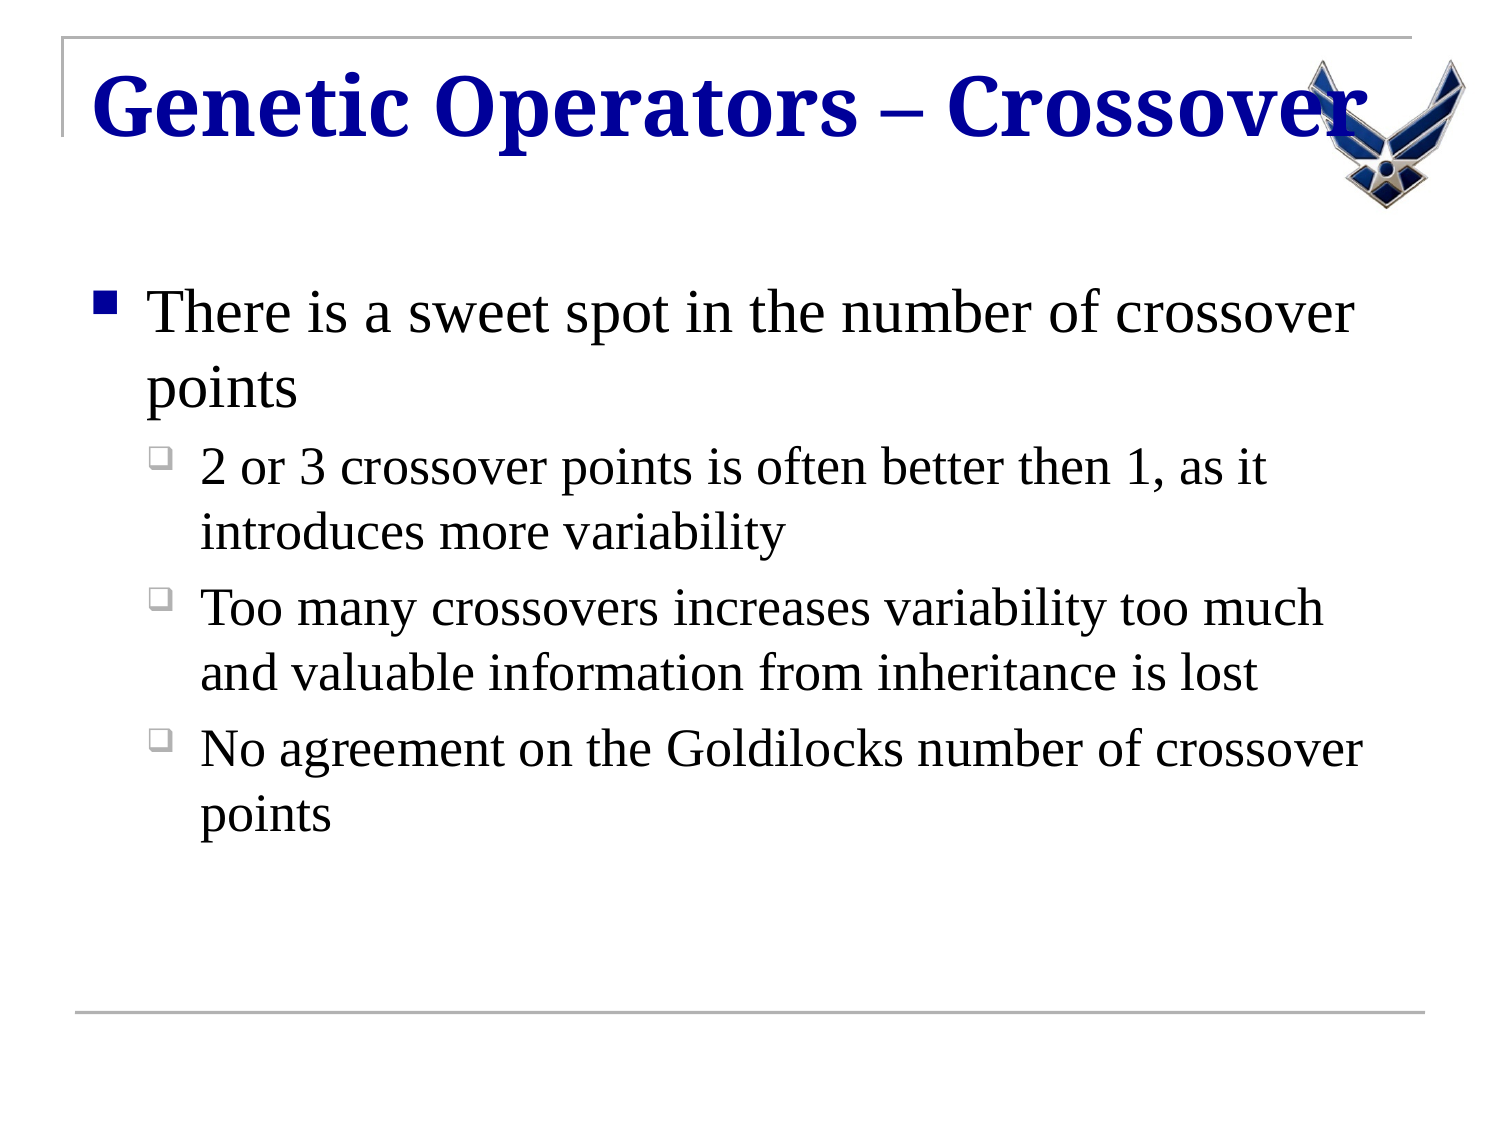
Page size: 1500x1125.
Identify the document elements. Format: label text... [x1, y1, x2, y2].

list There is a sweet spot in the number of crossover points 2 or 3 crossover points is often better then 1, as it introduces more variability Too many crossovers increases variability too much and valuable information from inheritance is lost No agreement on the Goldilocks number of crossover points [75, 262, 1425, 1006]
picture [1425, 49, 1475, 217]
title Genetic Operators – Crossover [75, 45, 1425, 233]
